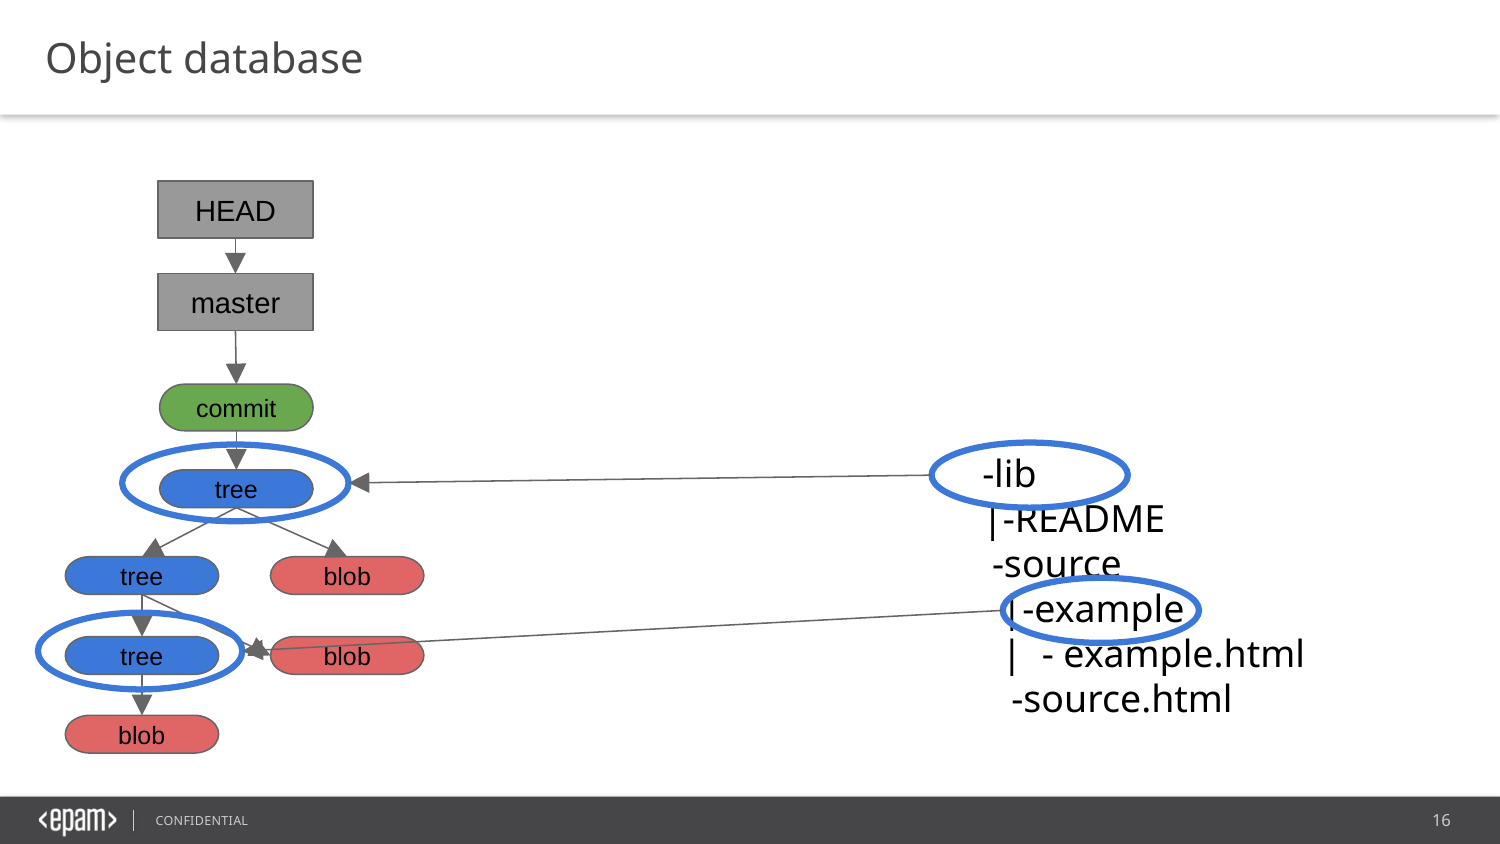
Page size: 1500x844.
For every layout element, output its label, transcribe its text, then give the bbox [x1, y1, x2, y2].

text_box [236, 507, 348, 557]
text_box -lib |-README -source |-example | - example.html -source.html [967, 435, 1431, 797]
text_box [931, 442, 1128, 508]
picture [38, 808, 117, 837]
text_box HEAD [157, 180, 313, 238]
text_box [1002, 577, 1199, 643]
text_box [242, 610, 1003, 652]
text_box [348, 474, 932, 484]
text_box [141, 507, 234, 557]
text_box tree [65, 556, 219, 595]
text_box [37, 612, 238, 690]
text_box blob [271, 659, 424, 675]
text_box master [157, 273, 313, 331]
text_box blob [270, 556, 424, 595]
text_box blob [65, 715, 219, 754]
text_box commit [159, 384, 314, 431]
text_box [122, 444, 347, 506]
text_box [141, 594, 271, 656]
list Object database [0, 0, 1500, 115]
